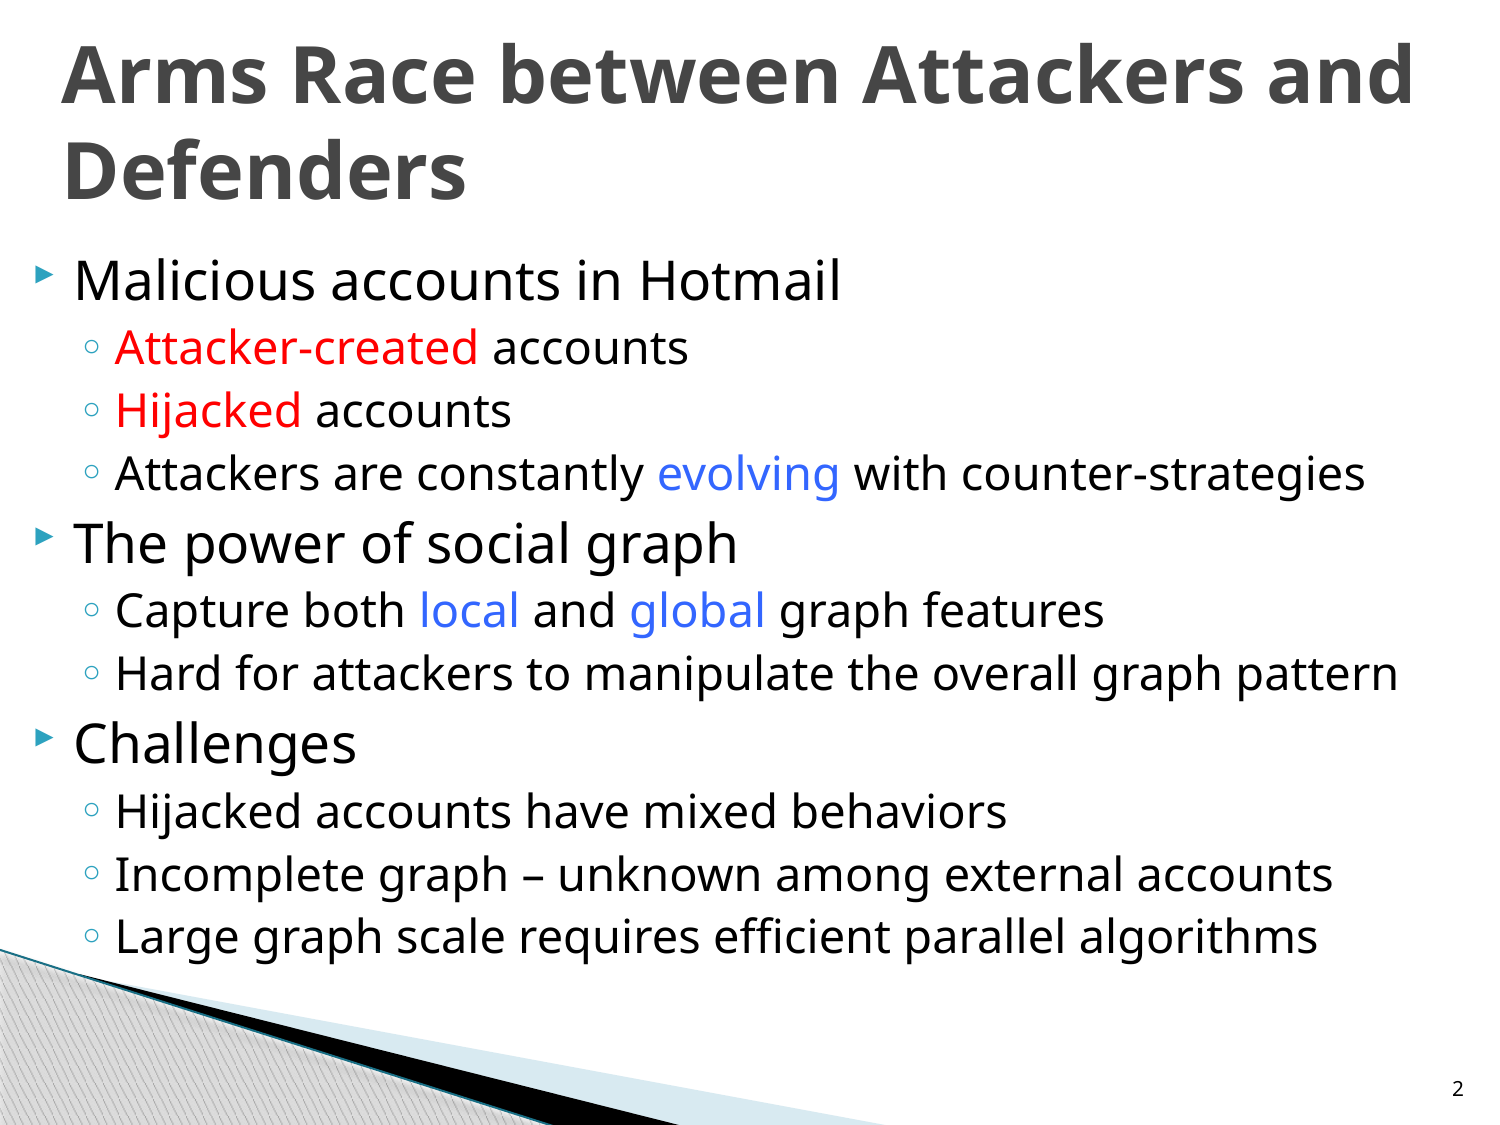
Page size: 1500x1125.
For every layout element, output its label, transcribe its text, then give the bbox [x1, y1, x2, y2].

slide_number 2 [1418, 1051, 1479, 1112]
list Malicious accounts in Hotmail Attacker-created accounts Hijacked accounts Attackers are constantly evolving with counter-strategies The power of social graph Capture both local and global graph features Hard for attackers to manipulate the overall graph pattern Challenges Hijacked accounts have mixed behaviors Incomplete graph – unknown among external accounts Large graph scale requires efficient parallel algorithms [0, 237, 1500, 974]
title Arms Race between Attackers and Defenders [46, 7, 1500, 233]
